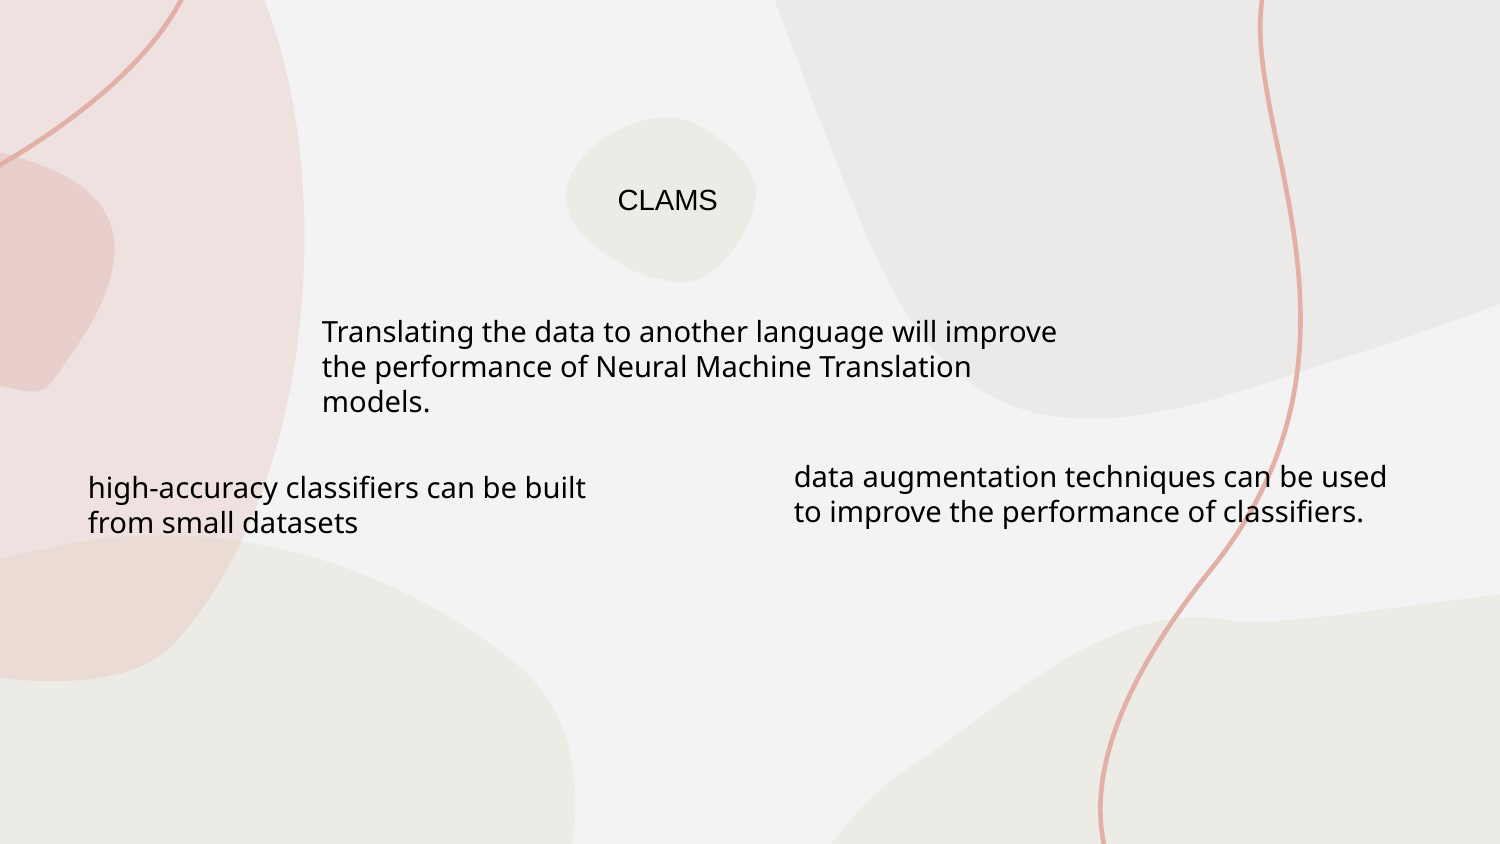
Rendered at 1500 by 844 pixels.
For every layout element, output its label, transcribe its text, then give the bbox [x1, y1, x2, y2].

text_box high-accuracy classifiers can be built from small datasets [73, 461, 620, 547]
text_box Translating the data to another language will improve the performance of Neural Machine Translation models. [307, 305, 1097, 426]
text_box data augmentation techniques can be used to improve the performance of classifiers. [778, 450, 1417, 536]
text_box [535, 109, 758, 270]
